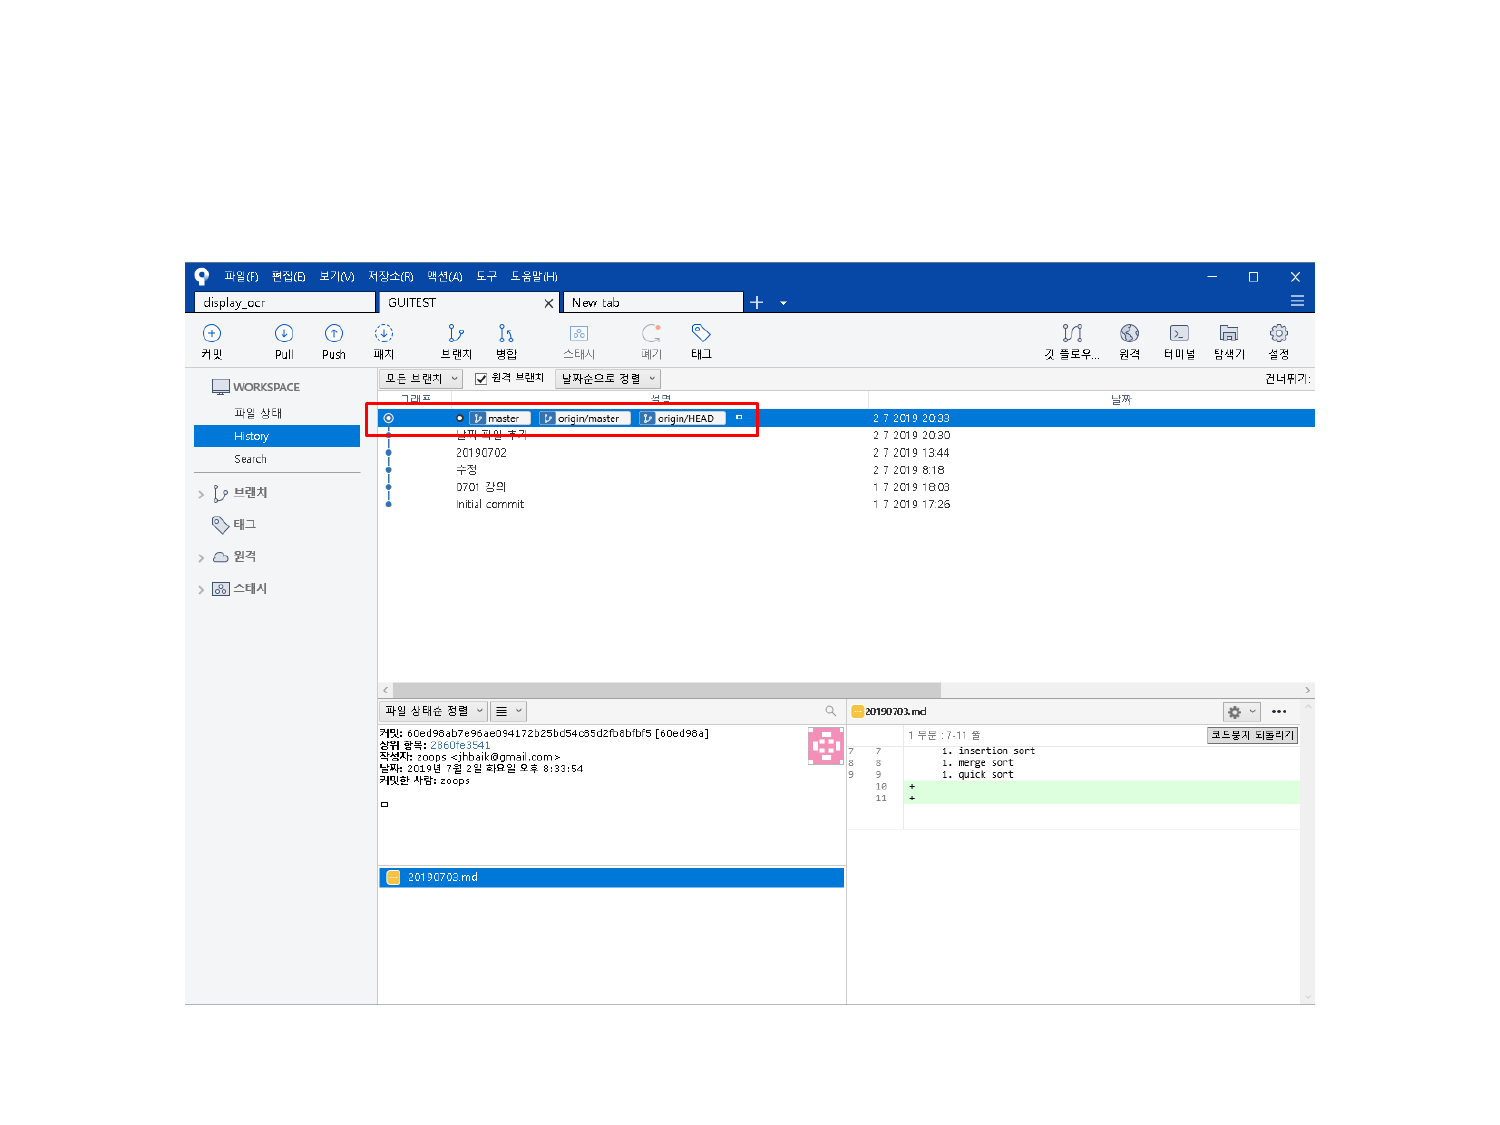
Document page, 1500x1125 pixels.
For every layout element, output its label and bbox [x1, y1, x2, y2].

list [184, 262, 1316, 1006]
